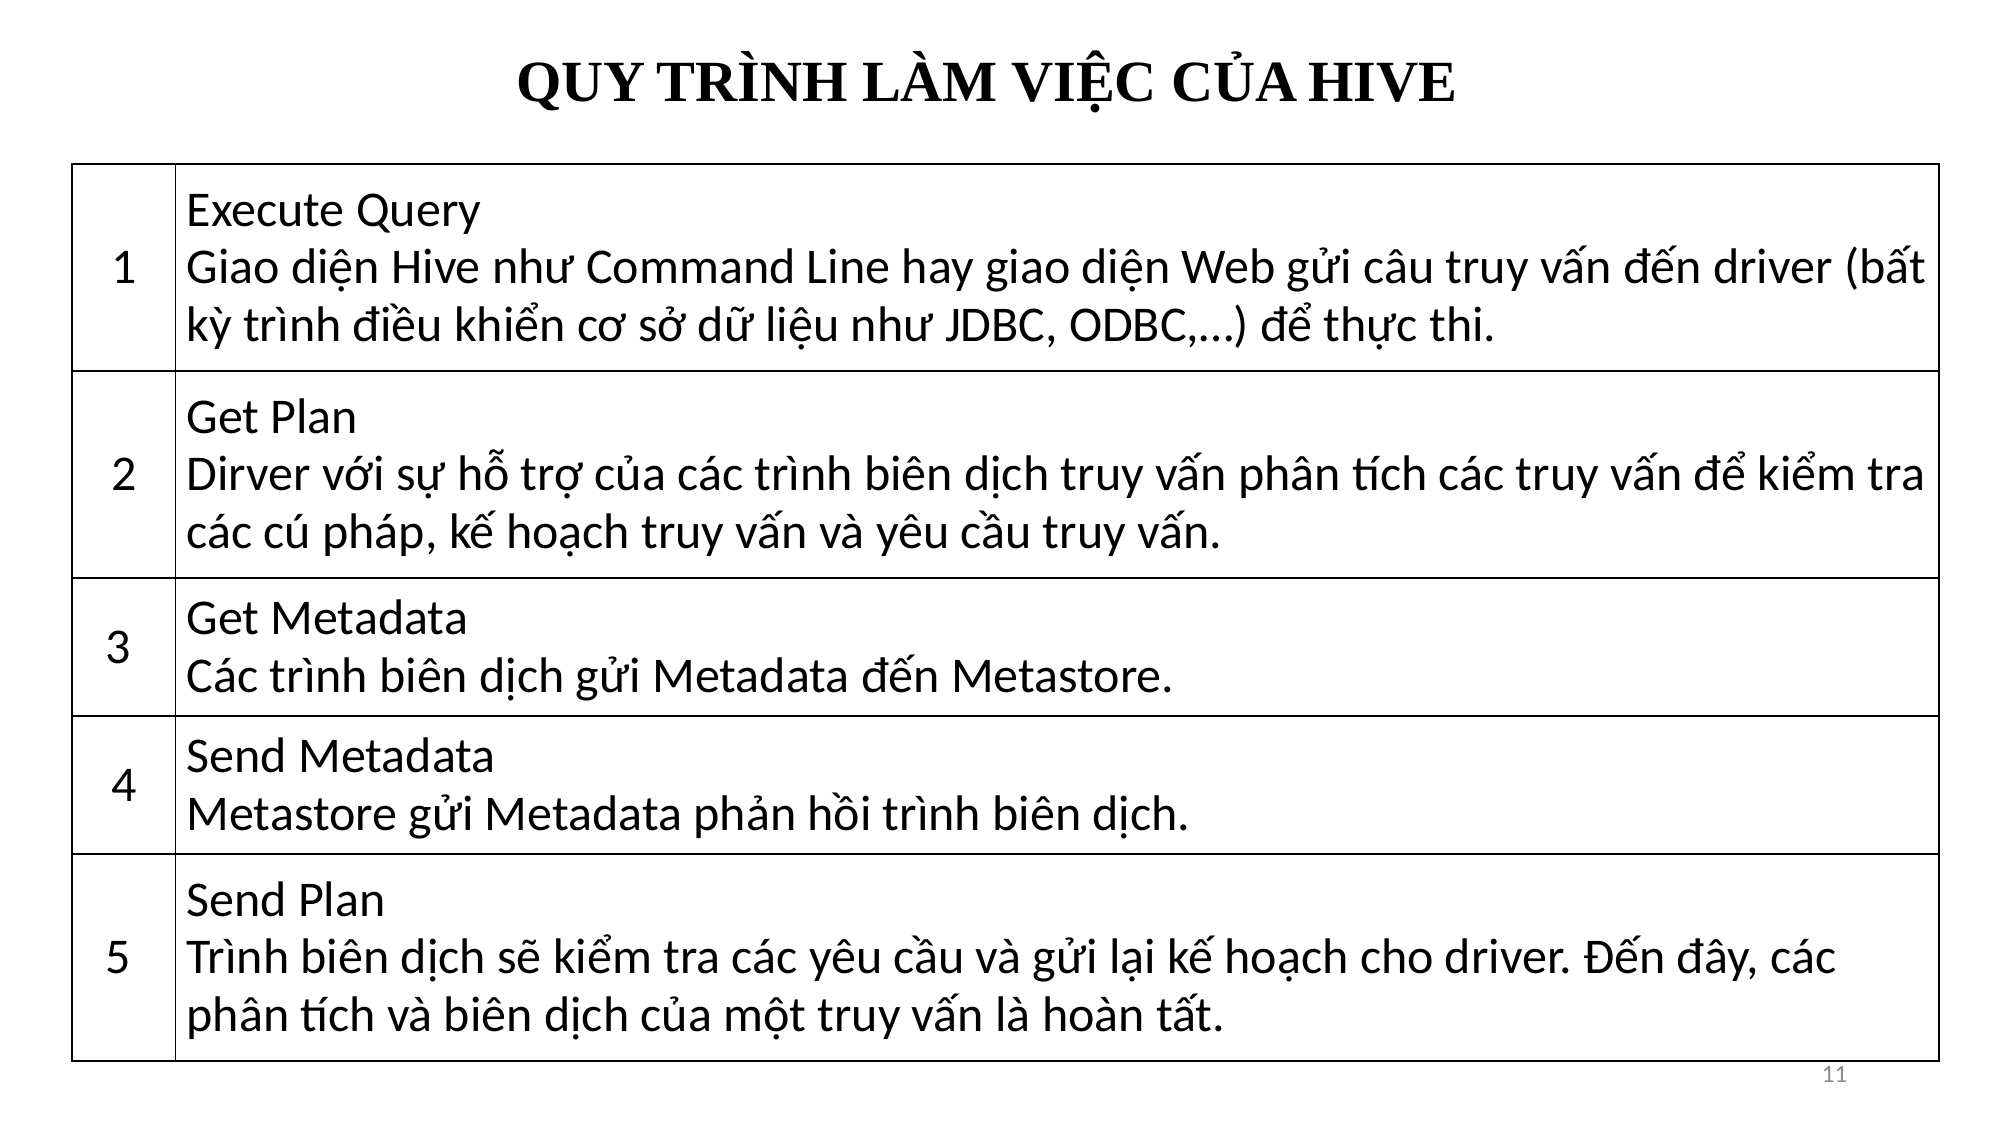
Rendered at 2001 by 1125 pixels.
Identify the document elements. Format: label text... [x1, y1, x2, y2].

table_cell Send Plan Trình biên dịch sẽ kiểm tra các yêu cầu và gửi lại kế hoạch cho driver. Đến đây, các phân tích và biên dịch của một truy vấn là hoàn tất. [176, 855, 1938, 1060]
slide_number 11 [1412, 1062, 1863, 1103]
text_box QUY TRÌNH LÀM VIỆC CỦA HIVE [71, 35, 1902, 121]
table_cell 4 [73, 717, 175, 853]
table_cell 3 [73, 579, 175, 715]
table_cell Send Metadata Metastore gửi Metadata phản hồi trình biên dịch. [176, 717, 1938, 853]
table_cell 2 [73, 372, 175, 577]
table_header Execute Query Giao diện Hive như Command Line hay giao diện Web gửi câu truy vấn đến driver (bất kỳ trình điều khiển cơ sở dữ liệu như JDBC, ODBC,…) để thực thi. [176, 165, 1938, 370]
table_header 1 [73, 165, 175, 370]
table_cell Get Metadata Các trình biên dịch gửi Metadata đến Metastore. [176, 579, 1938, 715]
table_cell Get Plan Dirver với sự hỗ trợ của các trình biên dịch truy vấn phân tích các truy vấn để kiểm tra các cú pháp, kế hoạch truy vấn và yêu cầu truy vấn. [176, 372, 1938, 577]
table_cell 5 [73, 855, 175, 1060]
